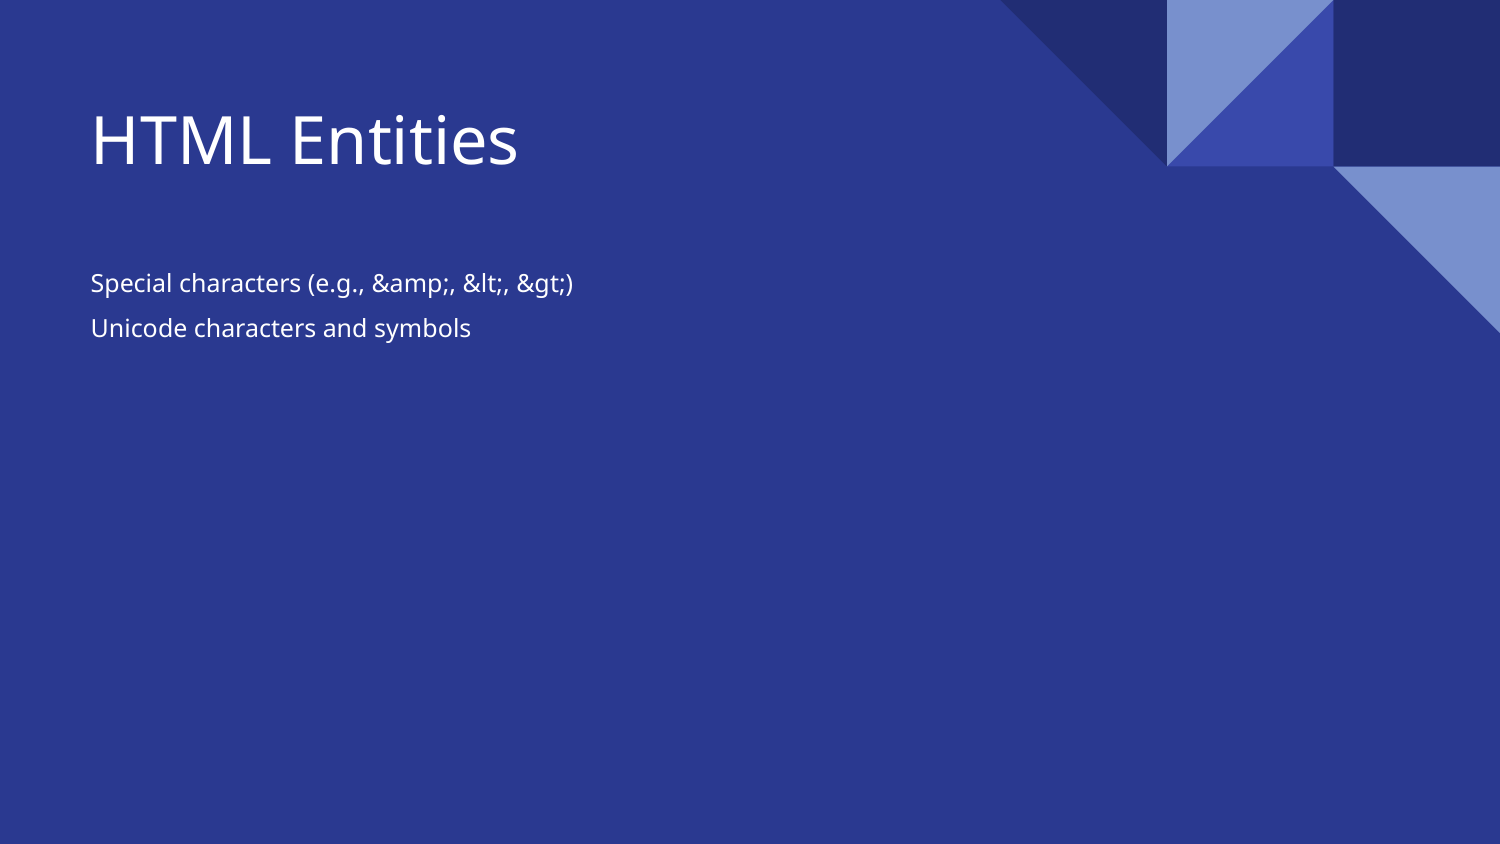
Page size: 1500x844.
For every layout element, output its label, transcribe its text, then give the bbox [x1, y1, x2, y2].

subtitle Special characters (e.g., &amp;, &lt;, &gt;) Unicode characters and symbols [75, 237, 1425, 666]
title HTML Entities [75, 55, 1425, 193]
